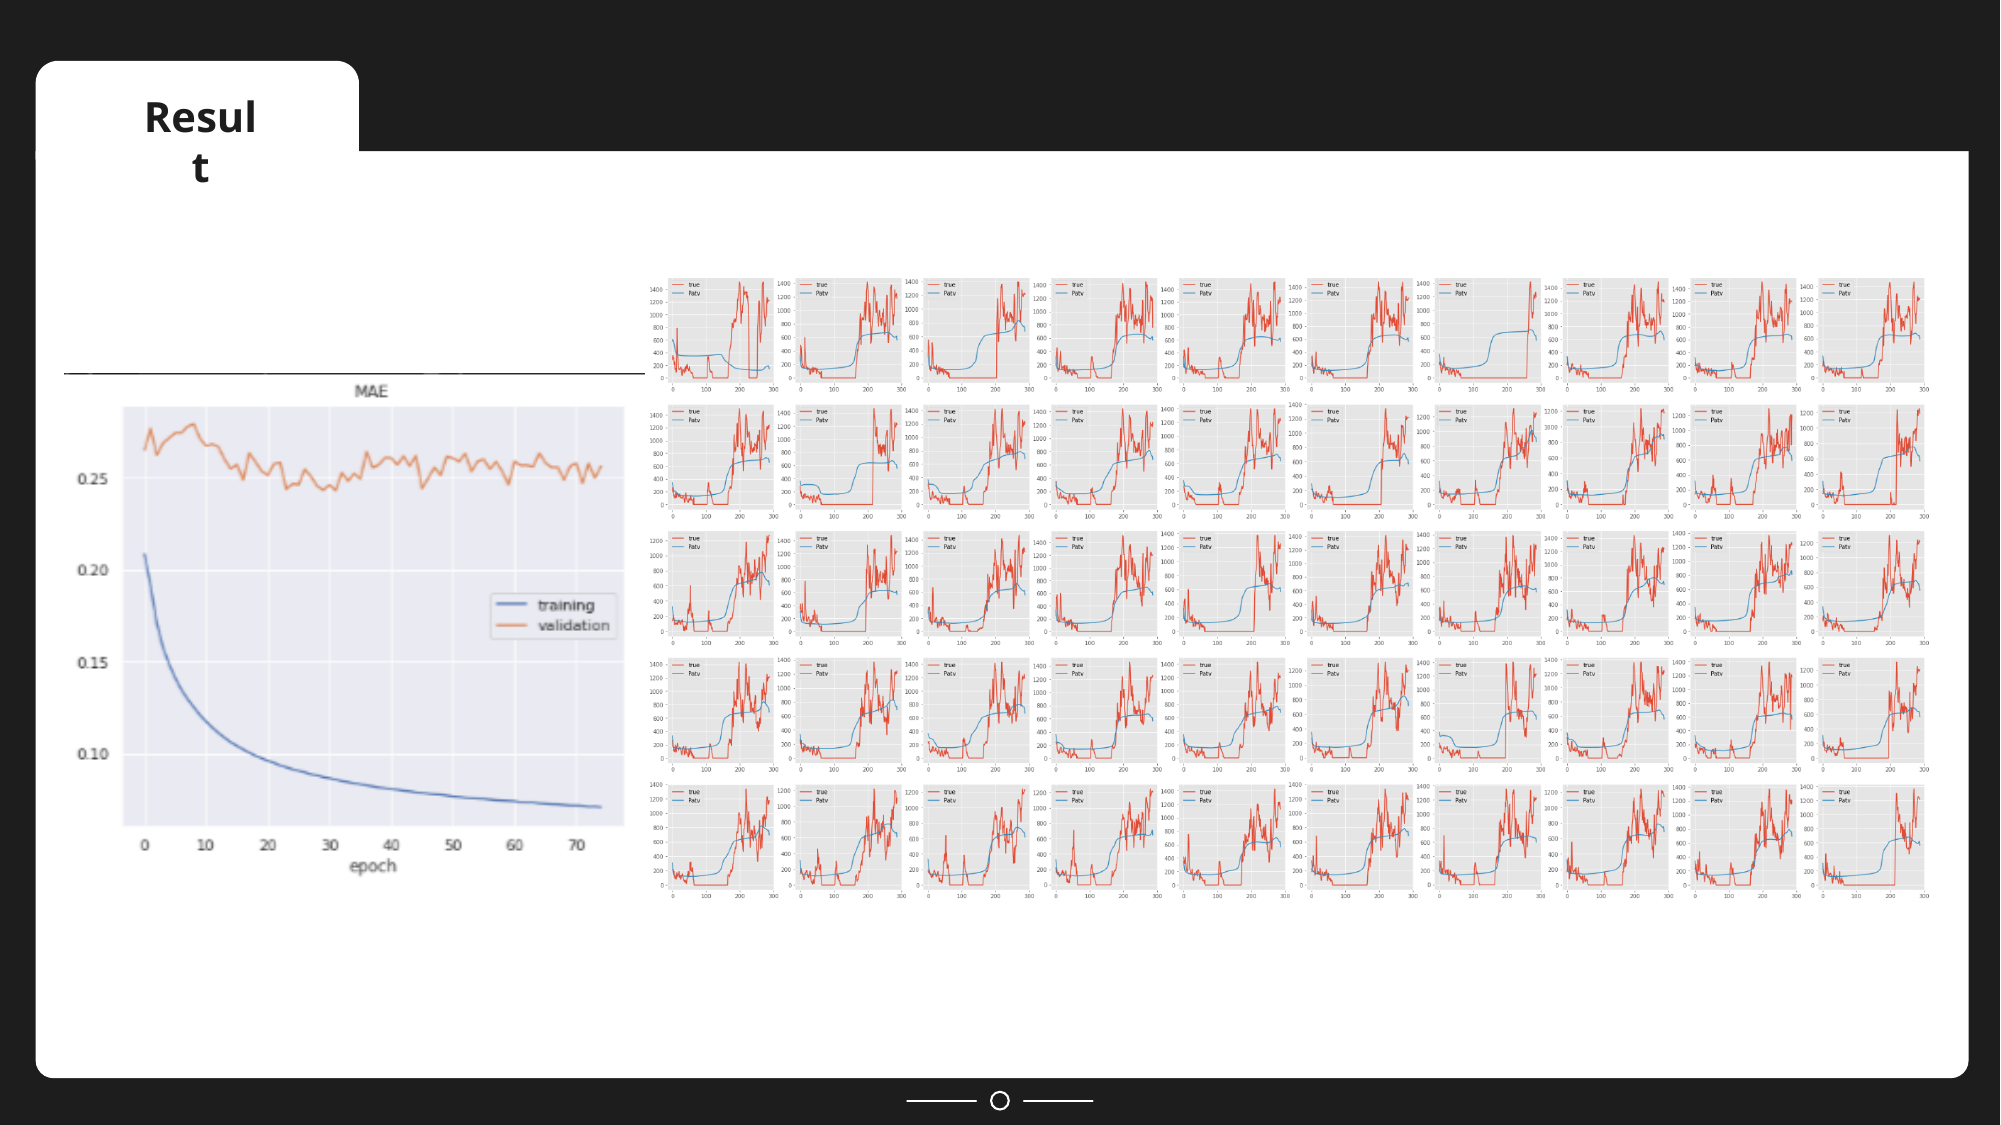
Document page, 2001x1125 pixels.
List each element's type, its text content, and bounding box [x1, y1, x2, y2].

text_box Result [121, 83, 280, 199]
picture [64, 272, 1933, 903]
